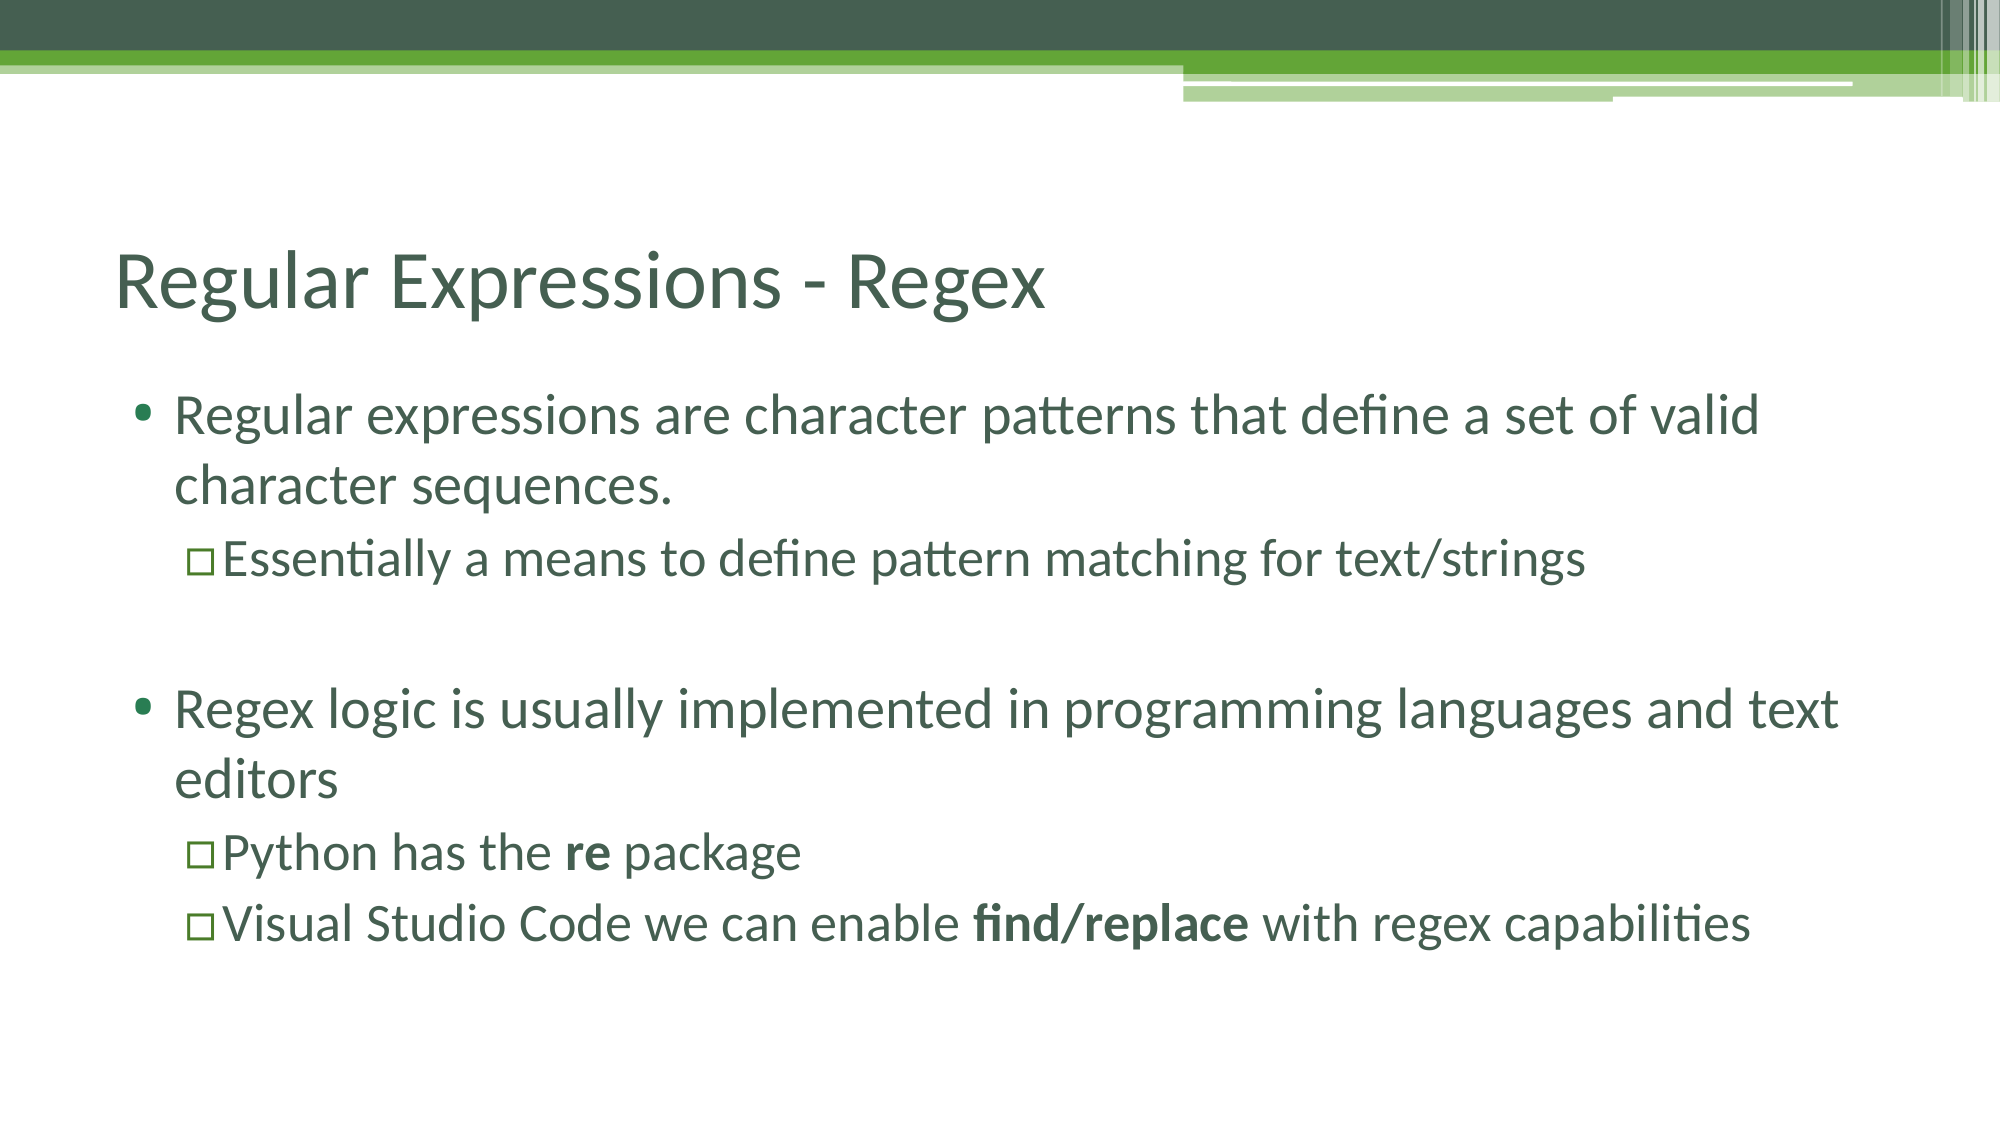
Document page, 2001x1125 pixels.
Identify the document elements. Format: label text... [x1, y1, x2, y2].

list Regular expressions are character patterns that define a set of valid character sequences. Essentially a means to define pattern matching for text/strings Regex logic is usually implemented in programming languages and text editors Python has the re package Visual Studio Code we can enable find/replace with regex capabilities [99, 368, 1900, 1079]
title Regular Expressions - Regex [99, 187, 1900, 363]
